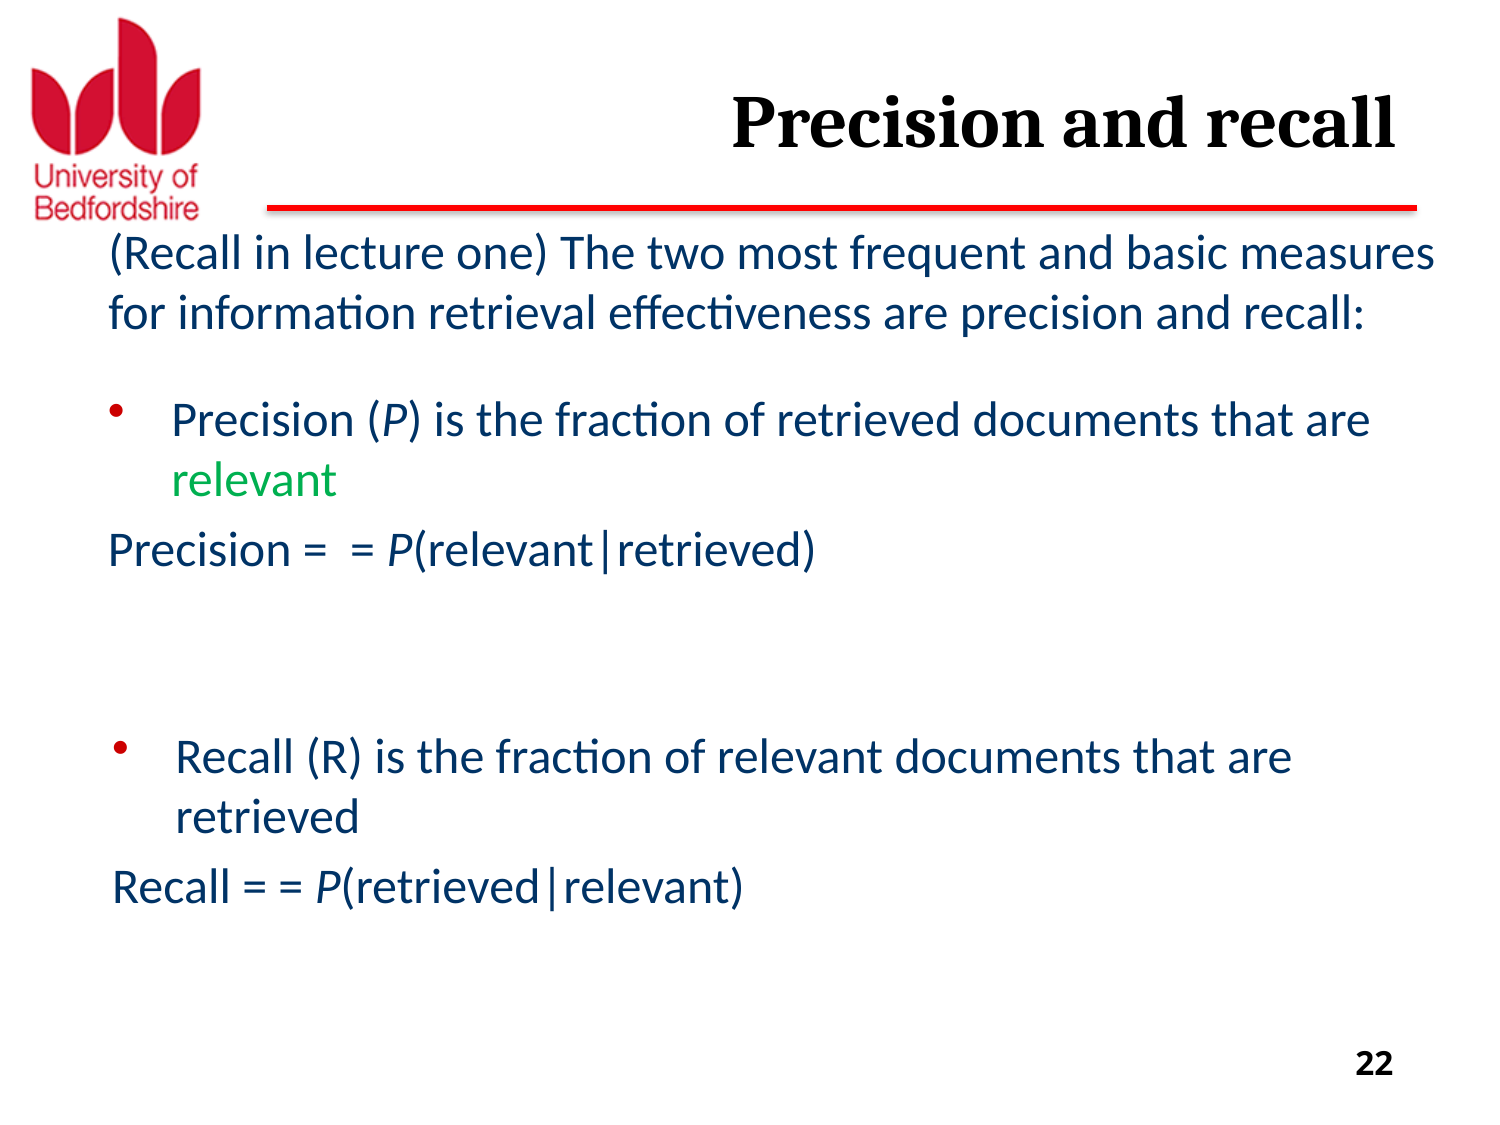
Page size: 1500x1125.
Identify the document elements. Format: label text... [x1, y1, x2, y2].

title Precision and recall [262, 61, 1413, 174]
list (Recall in lecture one) The two most frequent and basic measures for information retrieval effectiveness are precision and recall: [93, 211, 1459, 342]
picture [0, 0, 237, 236]
